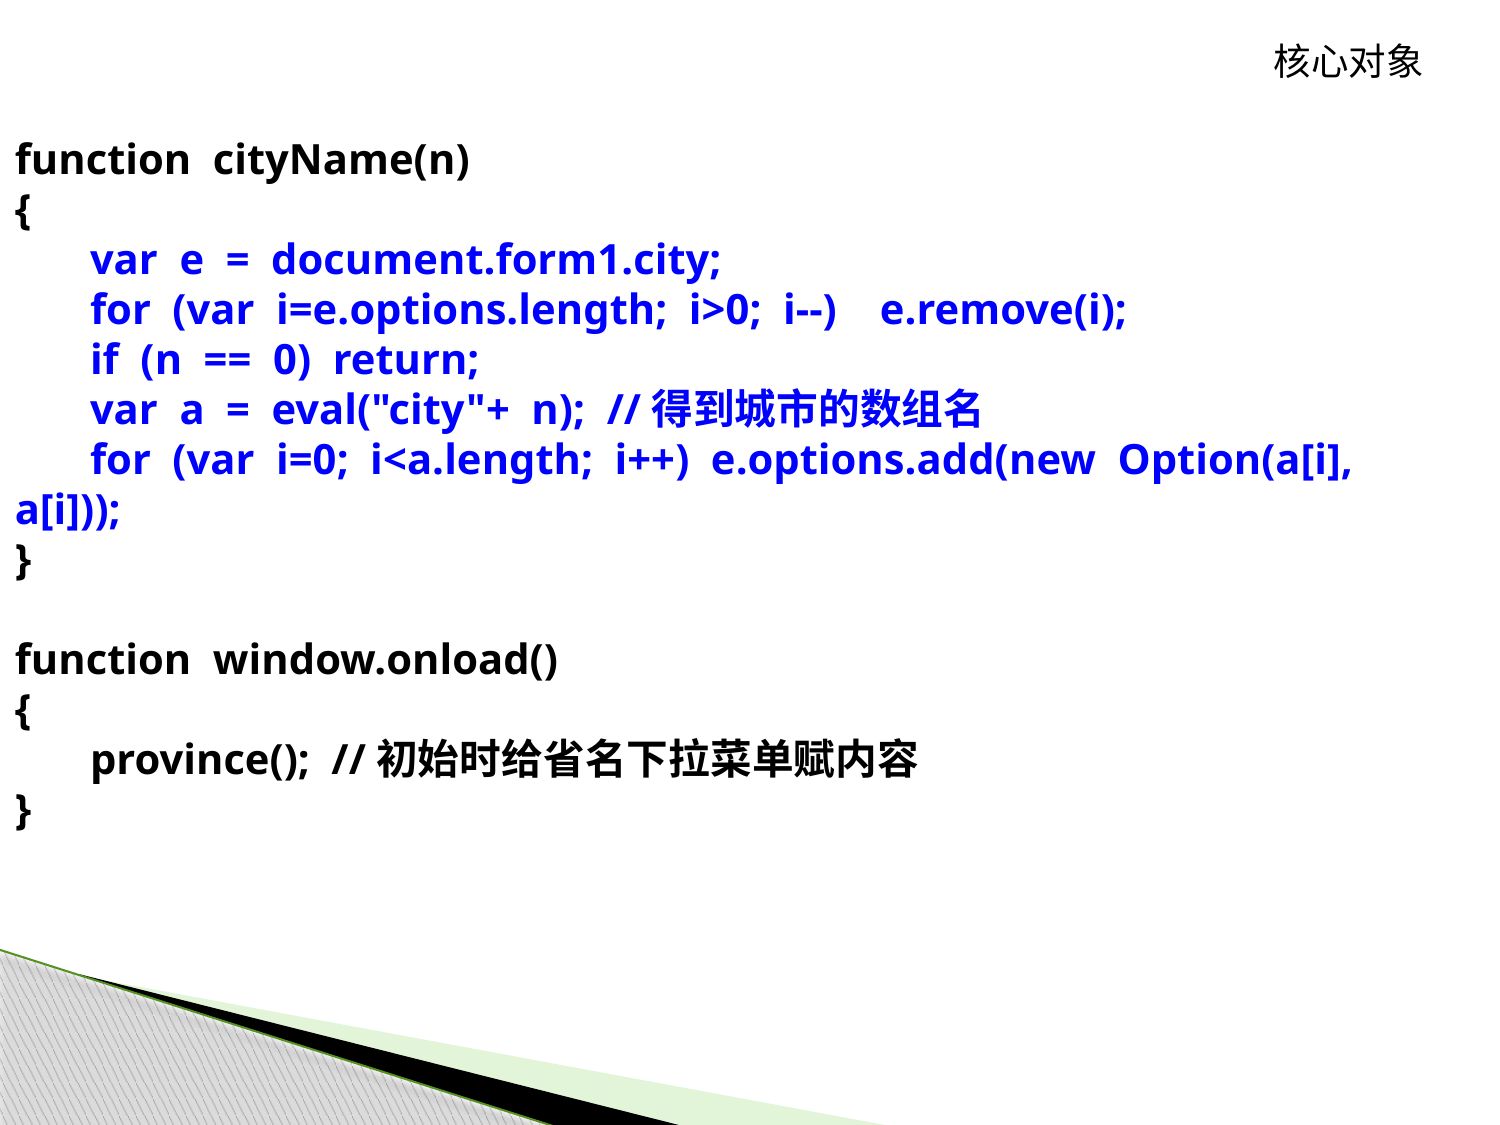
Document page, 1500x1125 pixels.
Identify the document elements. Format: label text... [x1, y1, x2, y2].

text_box 核心对象 [1258, 30, 1439, 91]
text_box function cityName(n) { var e = document.form1.city; for (var i=e.options.length; i>0; i--) e.remove(i); if (n == 0) return; var a = eval("city"+ n); //得到城市的数组名 for (var i=0; i<a.length; i++) e.options.add(new Option(a[i], a[i])); } function window.onload() { province(); //初始时给省名下拉菜单赋内容 } [0, 125, 1447, 841]
